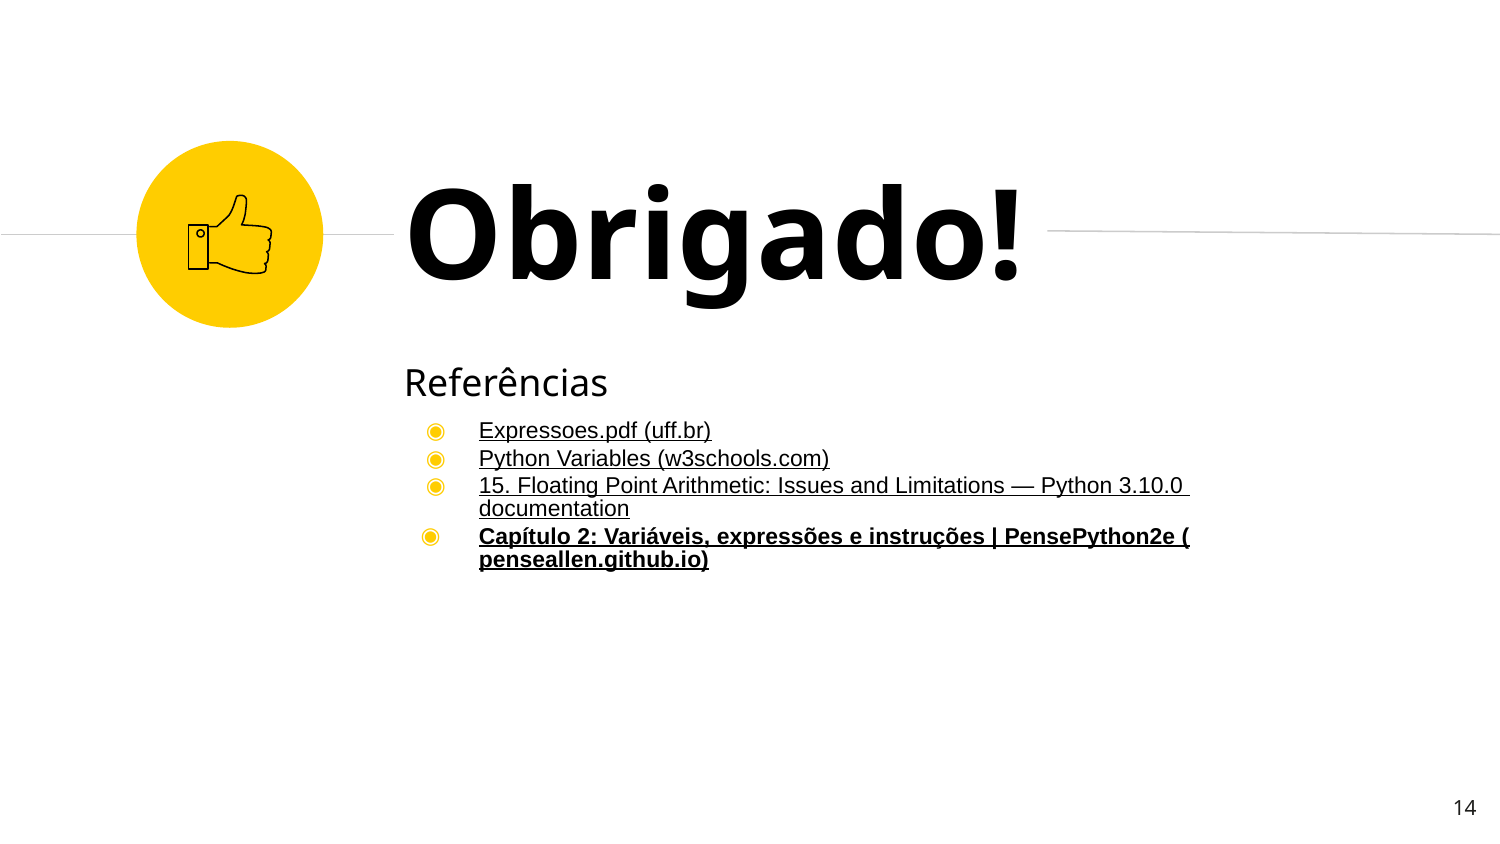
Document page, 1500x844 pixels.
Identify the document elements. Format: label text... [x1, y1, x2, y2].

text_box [188, 195, 272, 274]
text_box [1047, 230, 1500, 235]
text_box [136, 140, 324, 233]
subtitle Referências Expressoes.pdf (uff.br) Python Variables (w3schools.com) 15. Floating Point Arithmetic: Issues and Limitations — Python 3.10.0 documentation Capítulo 2: Variáveis, expressões e instruções | PensePython2e (penseallen.github.io) [389, 343, 1213, 473]
text_box [136, 243, 323, 328]
slide_number ‹#› [1401, 779, 1492, 844]
title Obrigado! [389, 133, 1195, 325]
